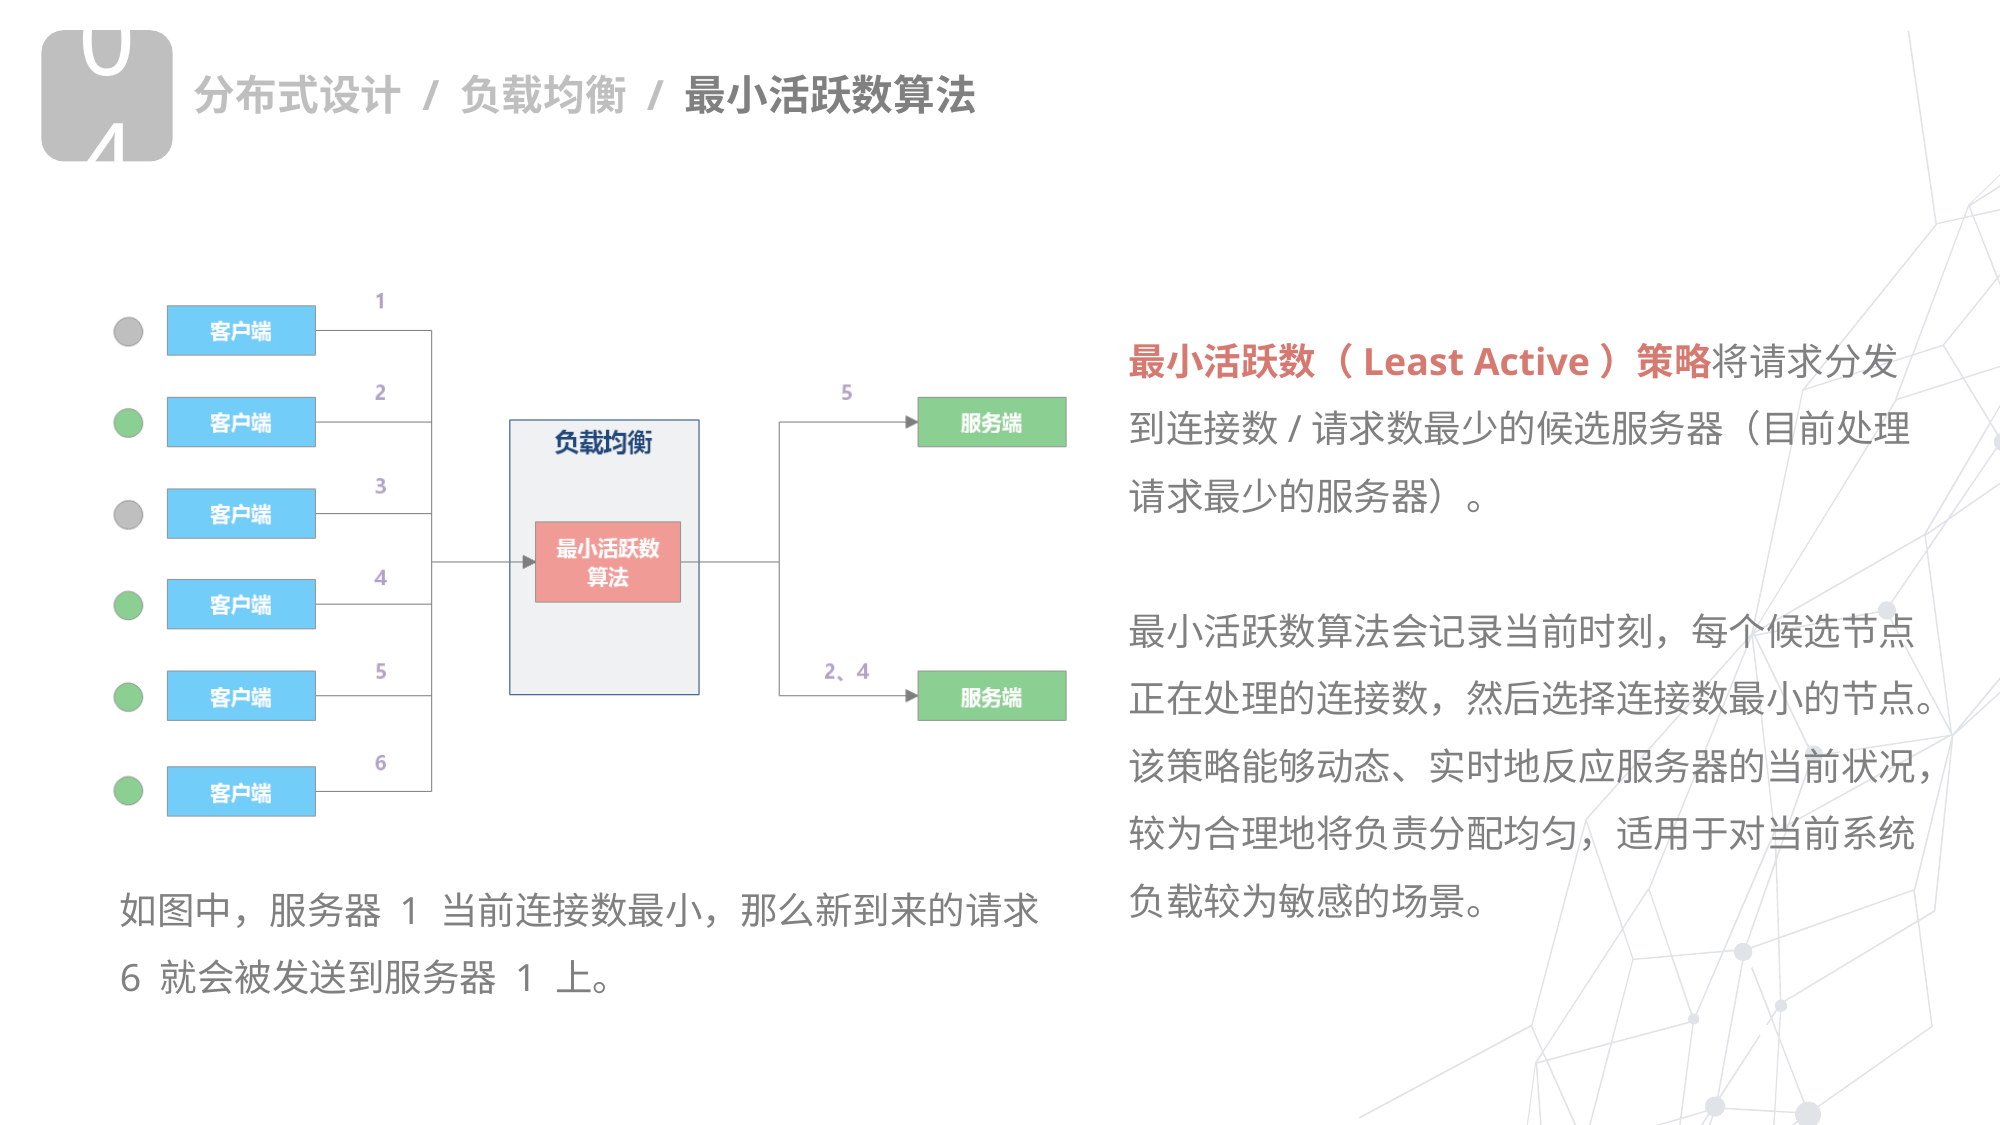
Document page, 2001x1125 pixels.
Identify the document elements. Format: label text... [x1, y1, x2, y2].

text_box 分布式设计 / 负载均衡 / 最小活跃数算法 [194, 35, 1346, 138]
text_box [1937, 619, 2000, 896]
text_box 最小活跃数（Least Active）策略将请求分发到连接数/请求数最少的候选服务器（目前处理请求最少的服务器）。 最小活跃数算法会记录当前时刻，每个候选节点正在处理的连接数，然后选择连接数最小的节点。该策略能够动态、实时地反应服务器的当前状况，较为合理地将负责分配均匀，适用于对当前系统负载较为敏感的场景。 [1114, 308, 1937, 931]
text_box [1358, 931, 1933, 1125]
picture [62, 224, 1115, 865]
text_box 04 [41, 30, 173, 162]
text_box [1868, 30, 2000, 537]
text_box 如图中，服务器 1 当前连接数最小，那么新到来的请求 6 就会被发送到服务器 1 上。 [104, 865, 1072, 1007]
